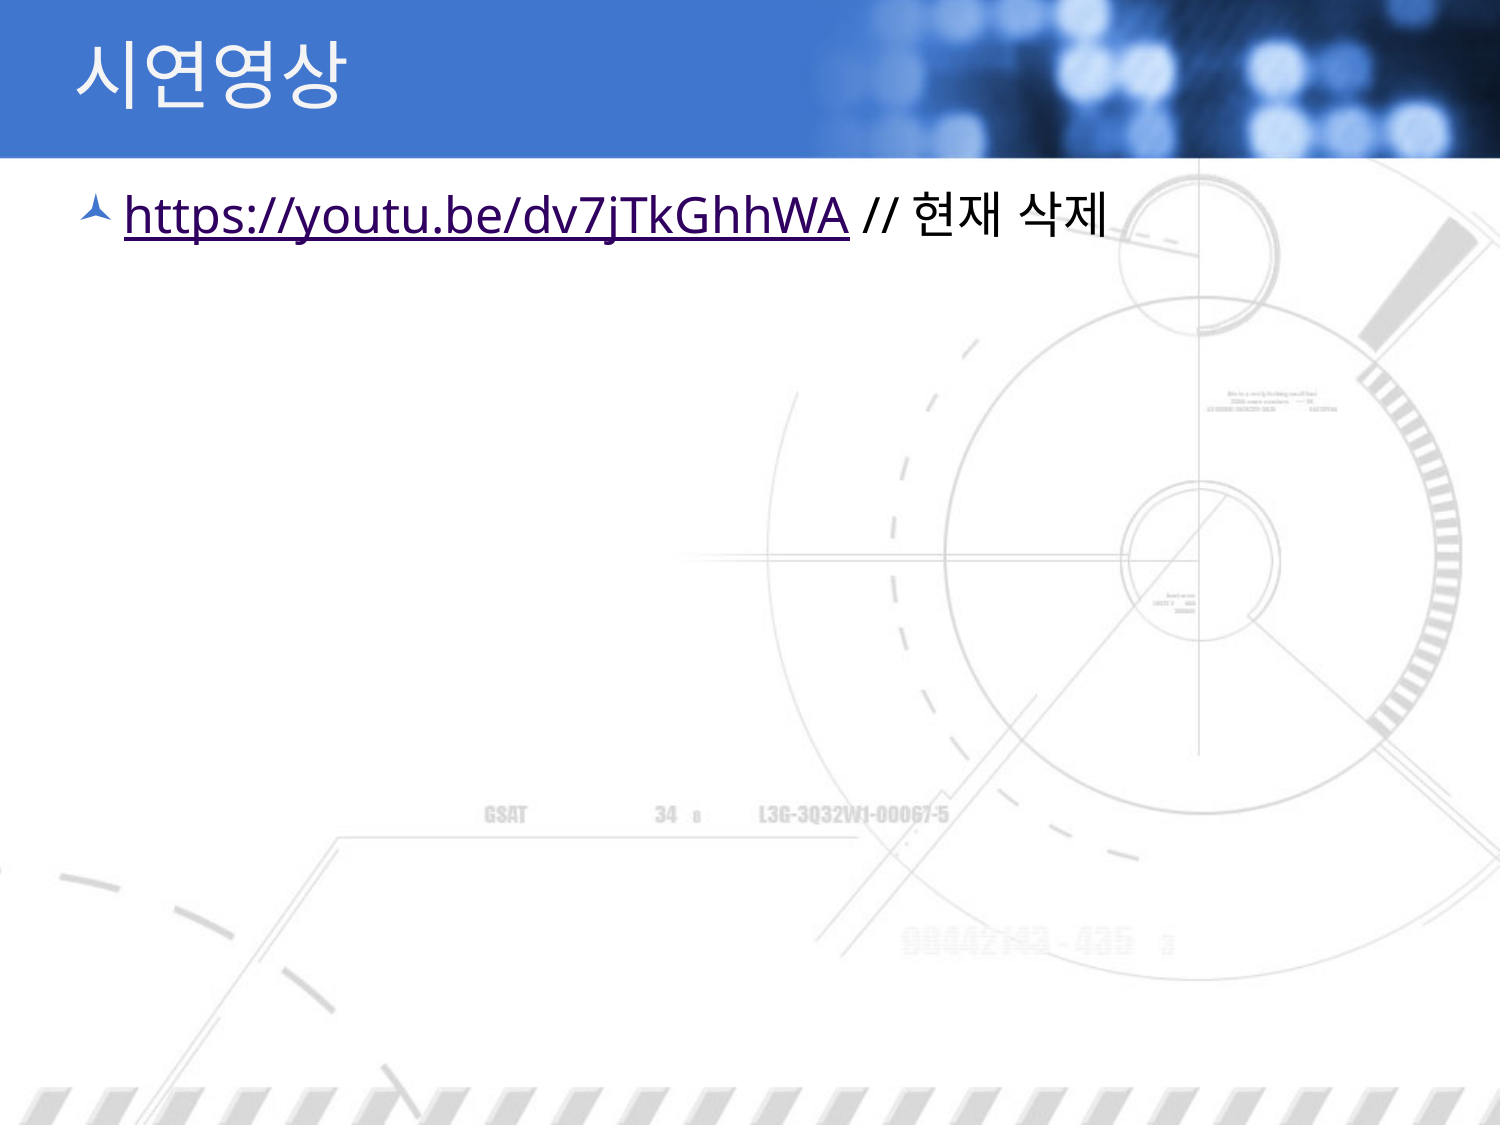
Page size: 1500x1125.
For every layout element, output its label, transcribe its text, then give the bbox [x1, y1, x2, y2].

title 시연영상 [58, 9, 1448, 139]
list https://youtu.be/dv7jTkGhhWA //현재 삭제 [58, 175, 1448, 1008]
picture [0, 0, 1500, 1125]
